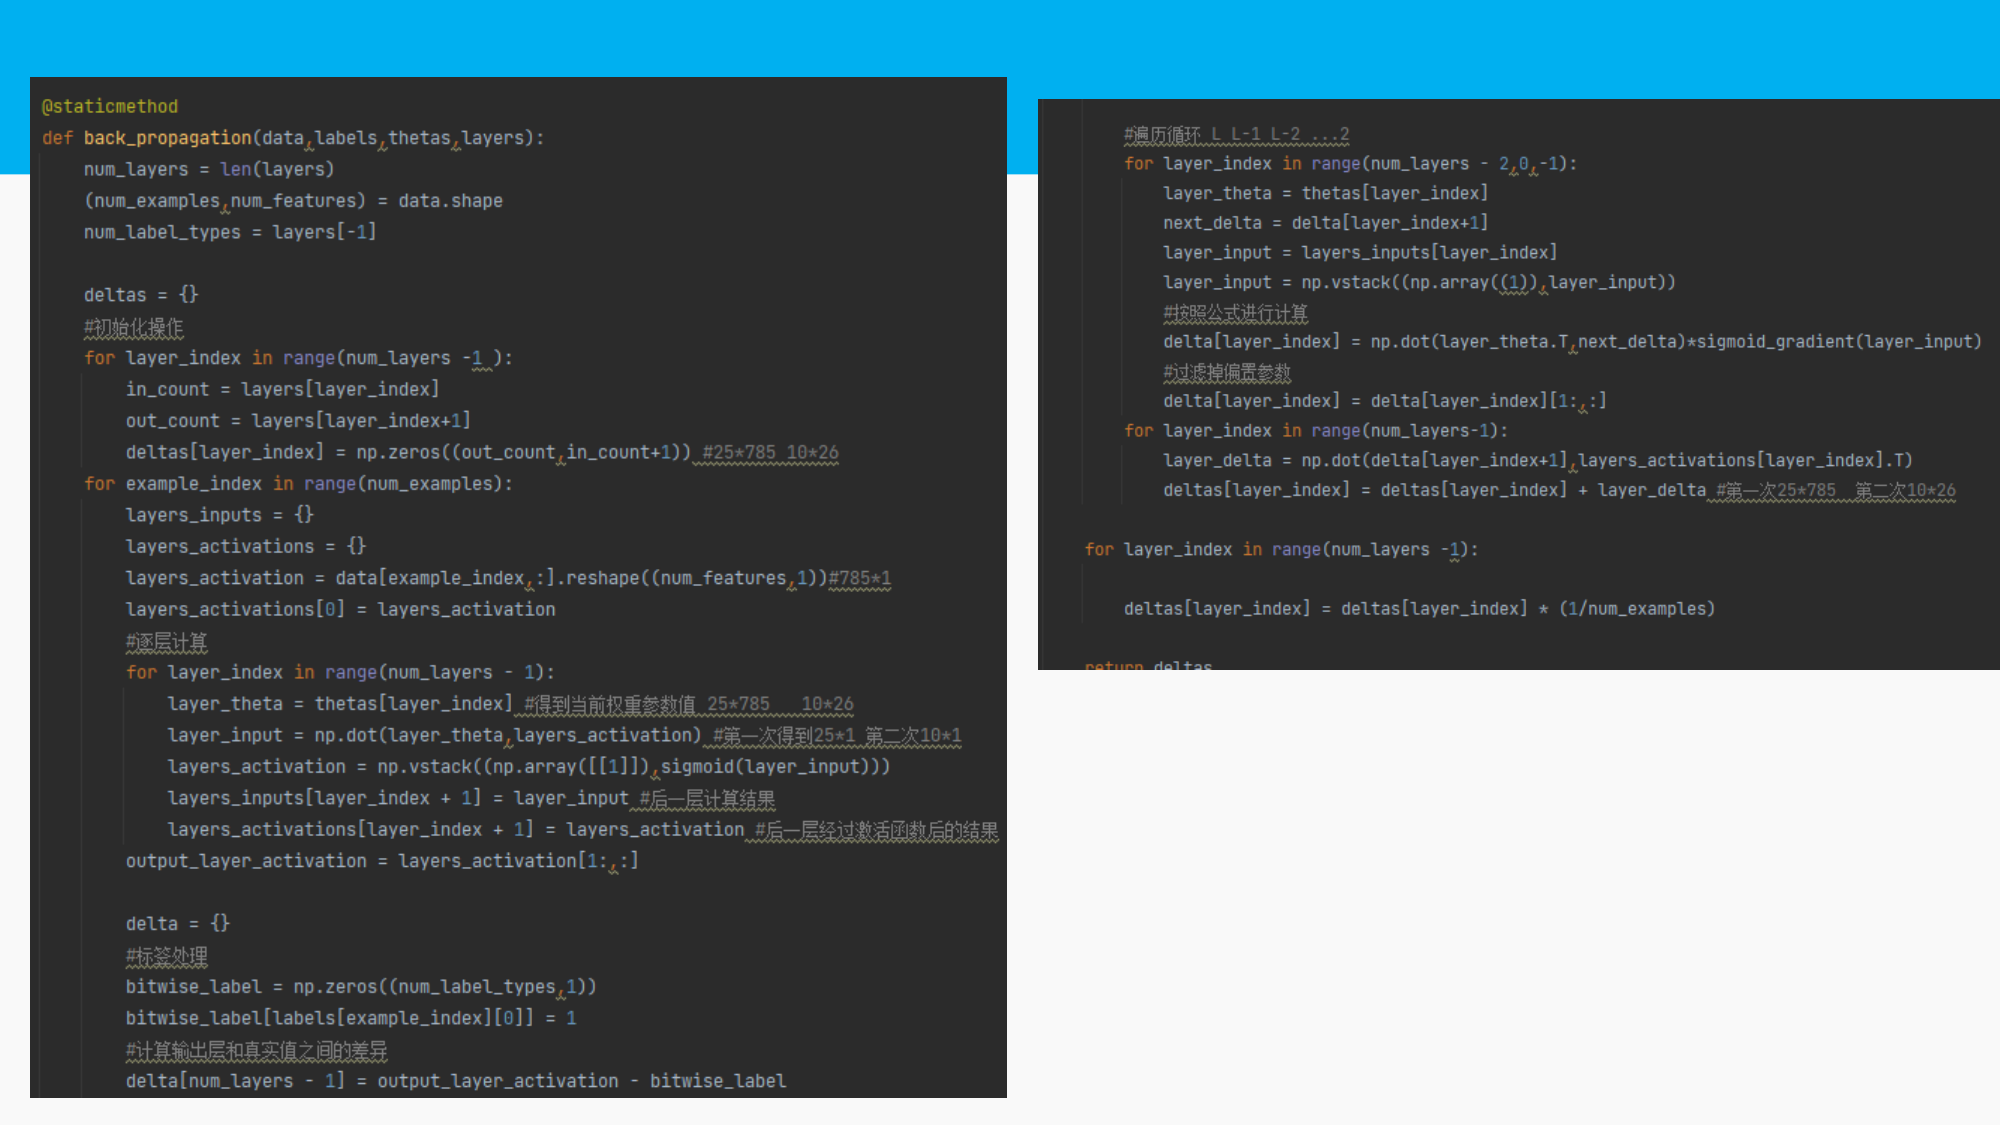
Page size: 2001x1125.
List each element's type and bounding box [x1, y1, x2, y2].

picture [1038, 100, 2000, 670]
picture [30, 78, 1007, 1098]
